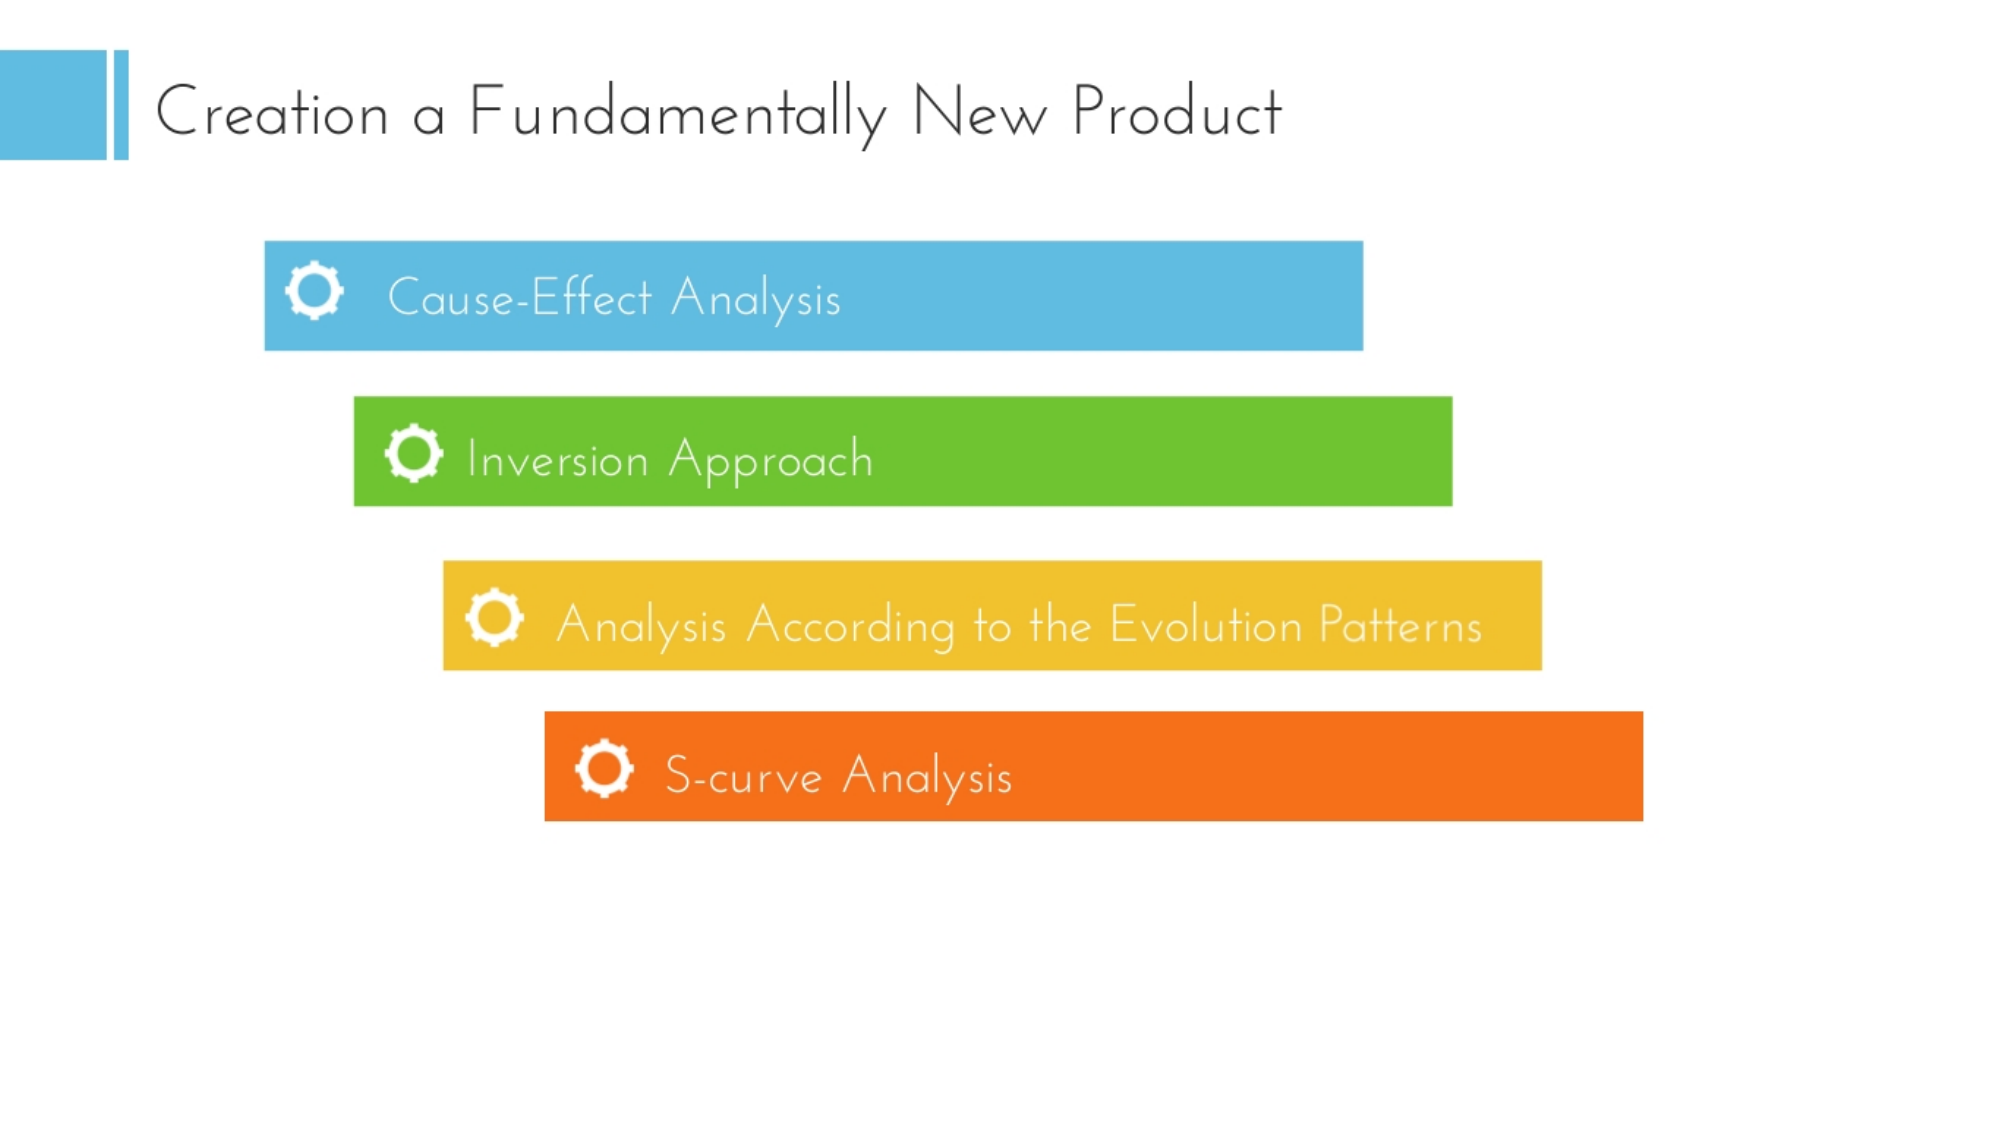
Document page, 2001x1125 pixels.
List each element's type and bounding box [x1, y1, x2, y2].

list [0, 0, 2000, 1125]
